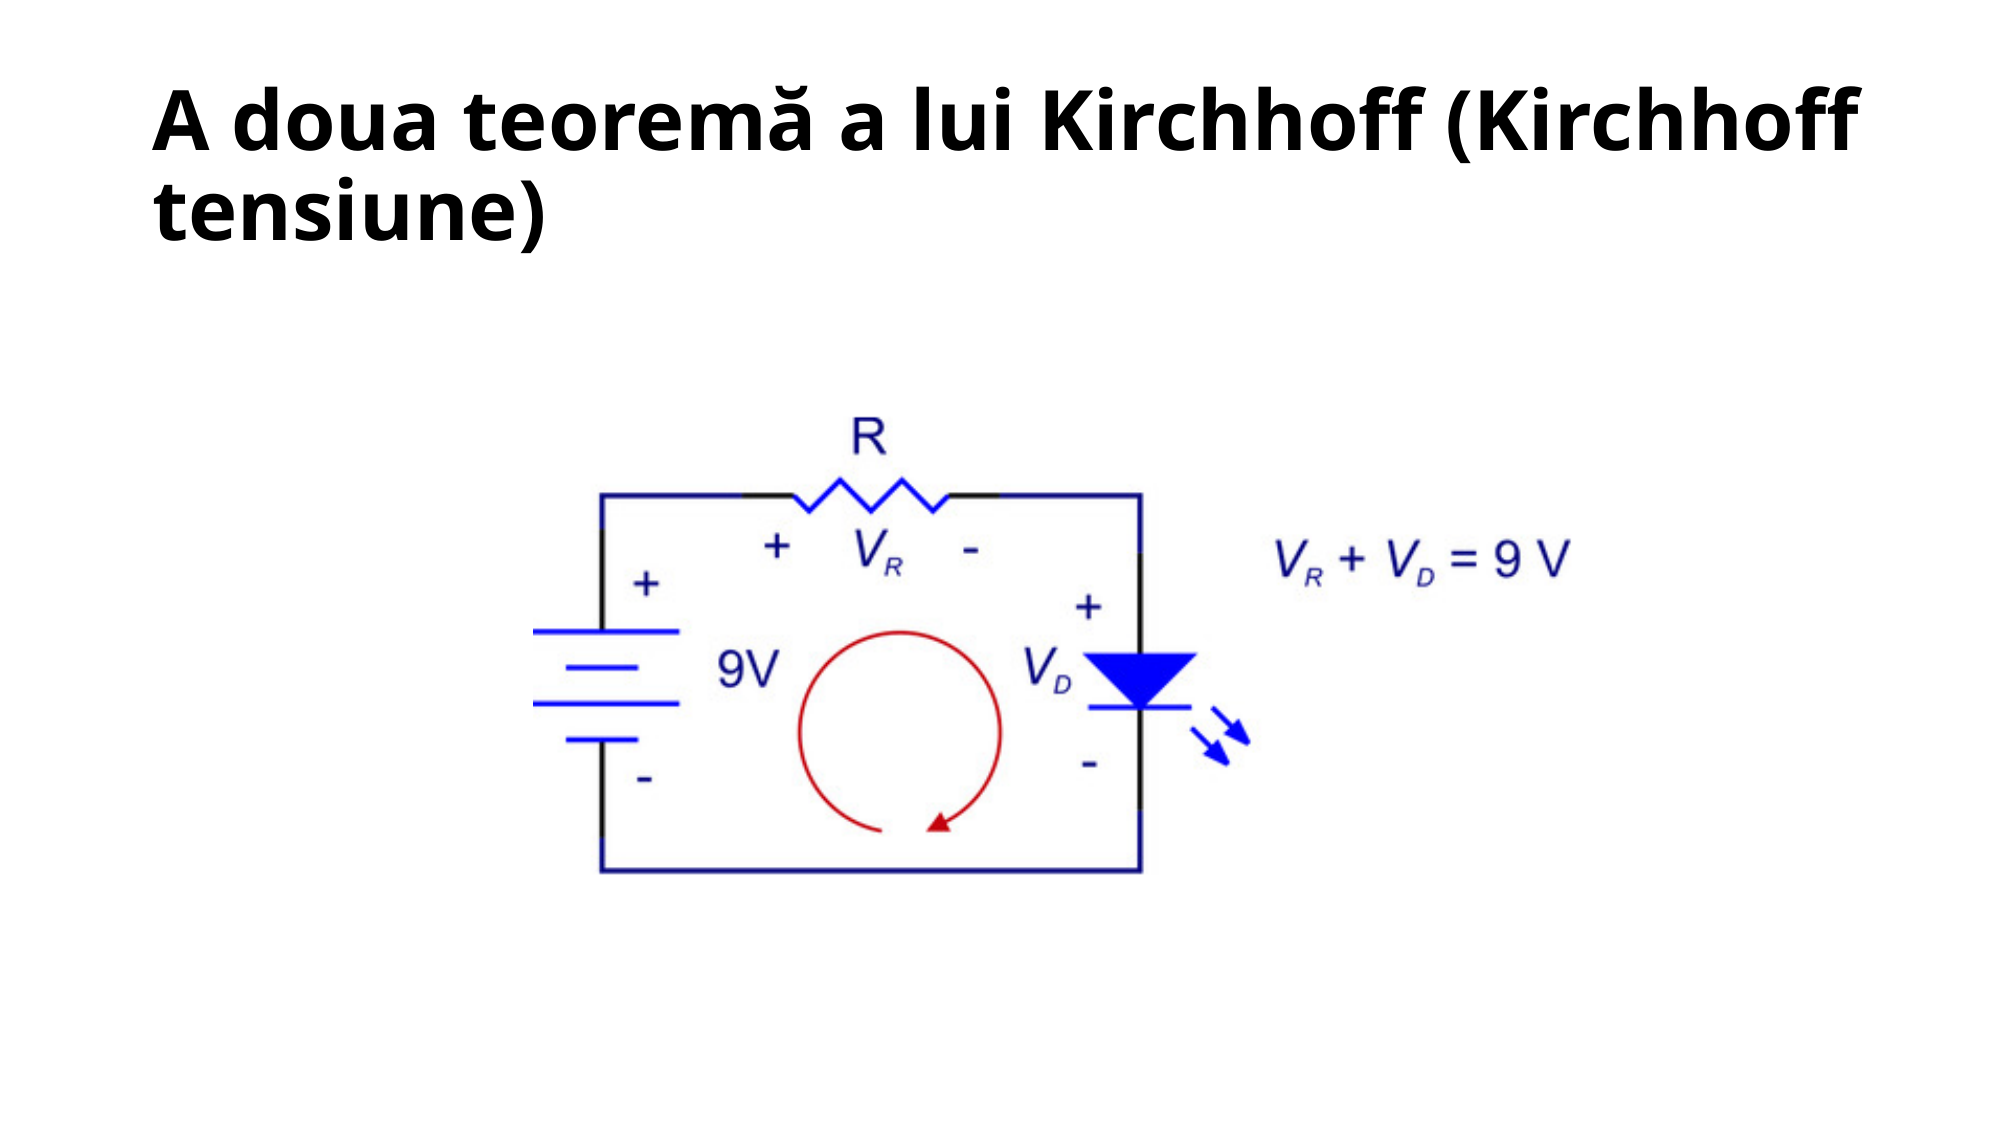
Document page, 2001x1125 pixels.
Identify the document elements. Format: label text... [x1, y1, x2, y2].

title A doua teoremă a lui Kirchhoff (Kirchhoff tensiune) [137, 59, 1941, 278]
picture [533, 399, 1615, 908]
